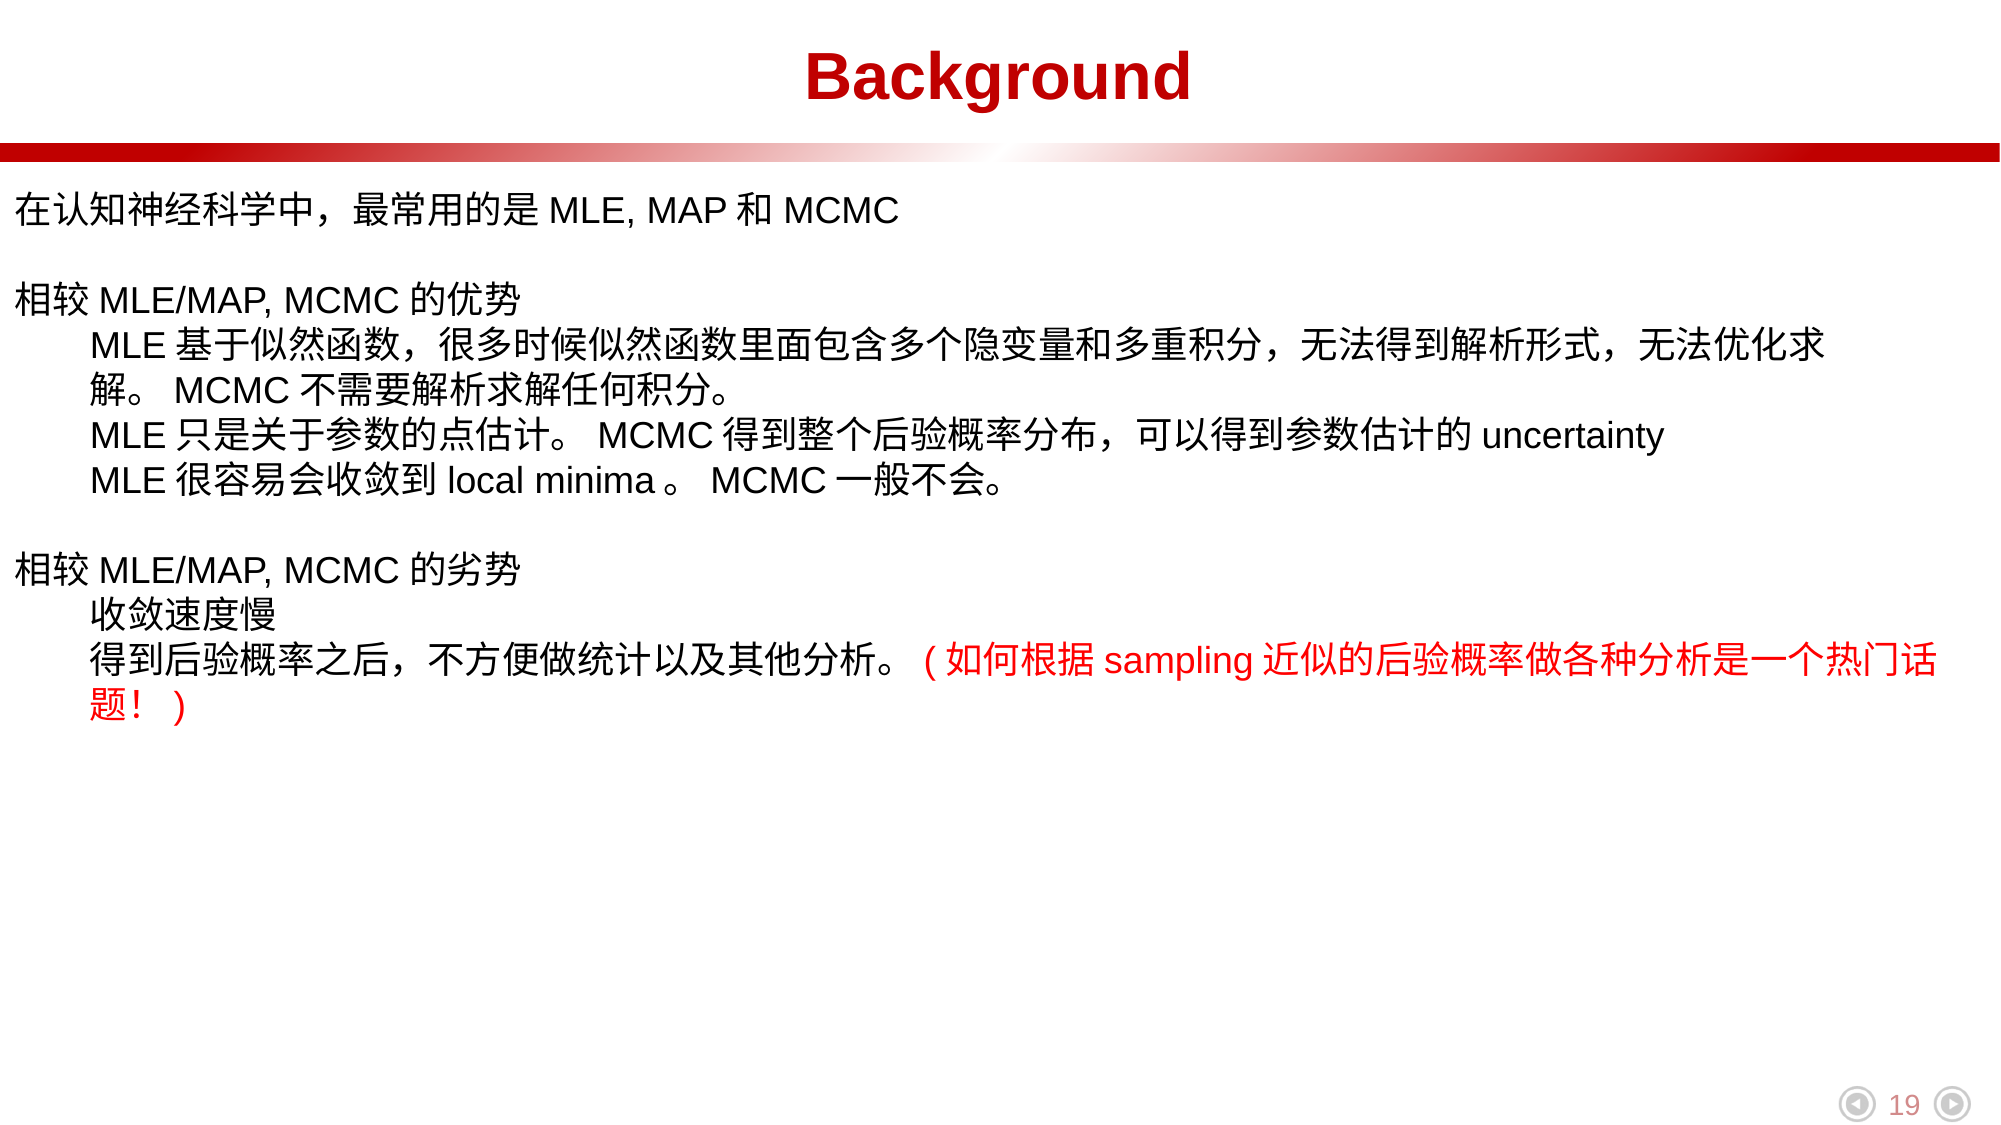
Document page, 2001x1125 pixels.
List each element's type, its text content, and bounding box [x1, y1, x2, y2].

list 在认知神经科学中，最常用的是MLE, MAP和MCMC 相较MLE/MAP, MCMC的优势 MLE基于似然函数，很多时候似然函数里面包含多个隐变量和多重积分，无法得到解析形式，无法优化求解。MCMC不需要解析求解任何积分。 MLE只是关于参数的点估计。MCMC得到整个后验概率分布，可以得到参数估计的uncertainty MLE很容易会收敛到local minima。MCMC一般不会。 相较MLE/MAP, MCMC的劣势 收敛速度慢 得到后验概率之后，不方便做统计以及其他分析。(如何根据sampling近似的后验概率做各种分析是一个热门话题！) [0, 178, 2000, 1079]
slide_number 19 [1871, 1079, 1938, 1125]
title Background [265, 18, 1733, 127]
